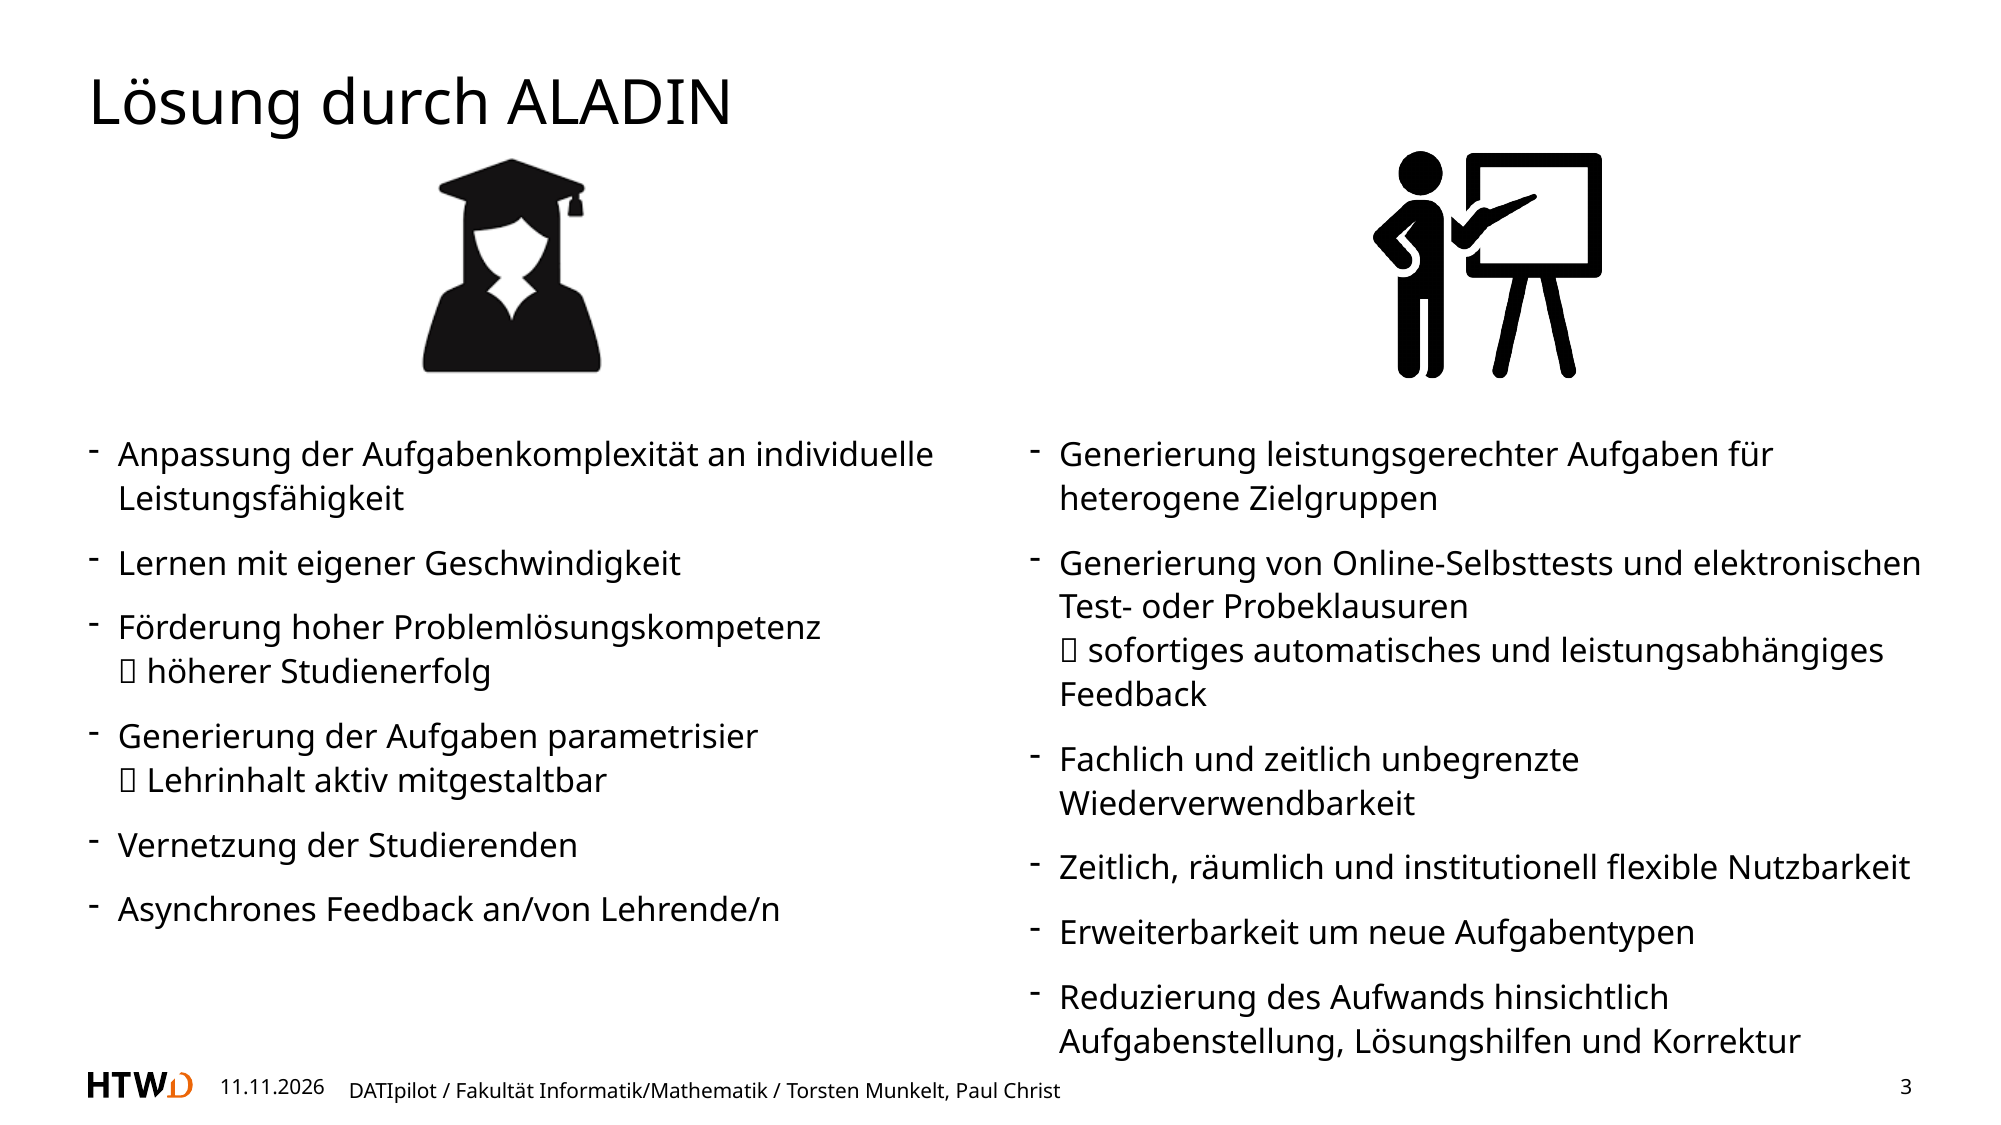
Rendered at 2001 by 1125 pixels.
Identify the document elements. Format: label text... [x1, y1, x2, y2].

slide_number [210, 1072, 335, 1103]
footer DATIpilot / Fakultät Informatik/Mathematik / Torsten Munkelt, Paul Christ [348, 1072, 1767, 1103]
title Lösung durch ALADIN [88, 61, 1912, 210]
list Generierung leistungsgerechter Aufgaben für heterogene Zielgruppen Generierung von Online-Selbsttests und elektronischen Test- oder Probeklausuren  sofortiges automatisches und leistungsabhängiges Feedback Fachlich und zeitlich unbegrenzte Wiederverwendbarkeit Zeitlich, räumlich und institutionell flexible Nutzbarkeit Erweiterbarkeit um neue Aufgabentypen Reduzierung des Aufwands hinsichtlich Aufgabenstellung, Lösungshilfen und Korrektur [1029, 429, 1945, 1021]
list Anpassung der Aufgabenkomplexität an individuelle Leistungsfähigkeit Lernen mit eigener Geschwindigkeit Förderung hoher Problemlösungskompetenz  höherer Studienerfolg Generierung der Aufgaben parametrisier  Lehrinhalt aktiv mitgestaltbar Vernetzung der Studierenden Asynchrones Feedback an/von Lehrende/n [88, 429, 971, 1021]
slide_number 3 [1823, 1072, 1913, 1103]
picture [1373, 150, 1602, 379]
picture [416, 150, 609, 379]
